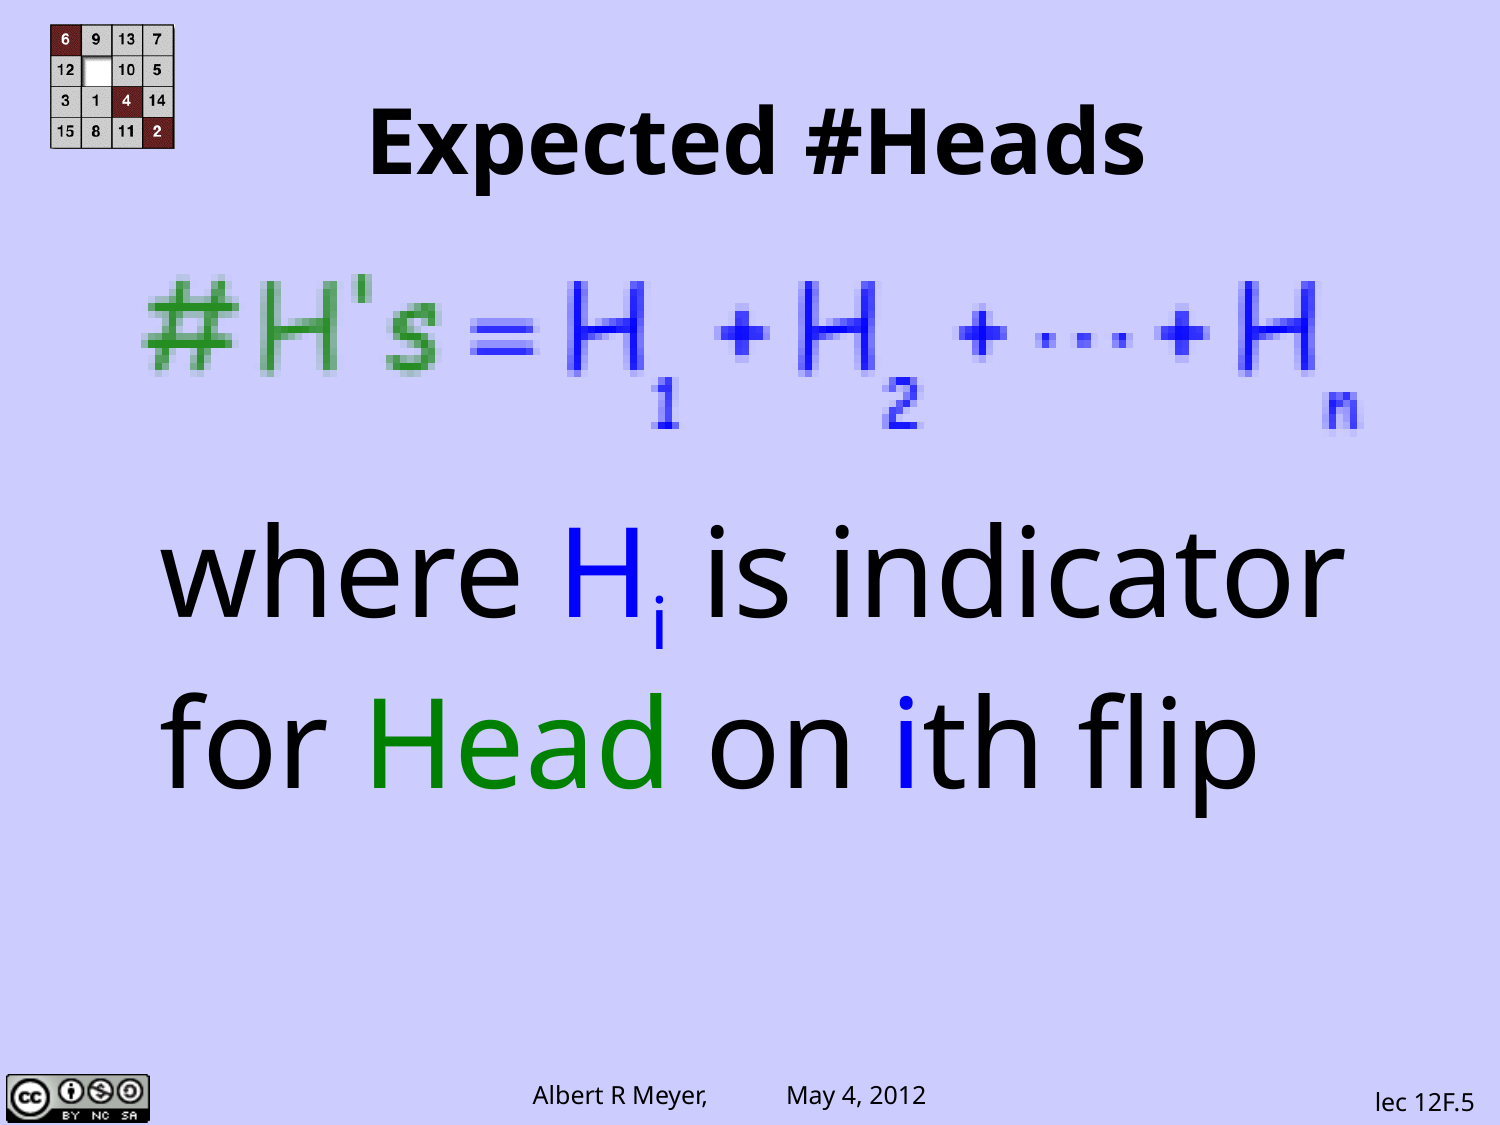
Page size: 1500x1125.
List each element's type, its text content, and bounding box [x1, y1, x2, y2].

picture [50, 24, 175, 149]
title Expected #Heads [262, 49, 1251, 214]
picture [6, 1074, 150, 1123]
slide_number lec 12F.5 [1239, 1078, 1491, 1120]
text_box where Hi is indicator for Head on ith flip [144, 485, 1363, 821]
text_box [128, 215, 1365, 438]
